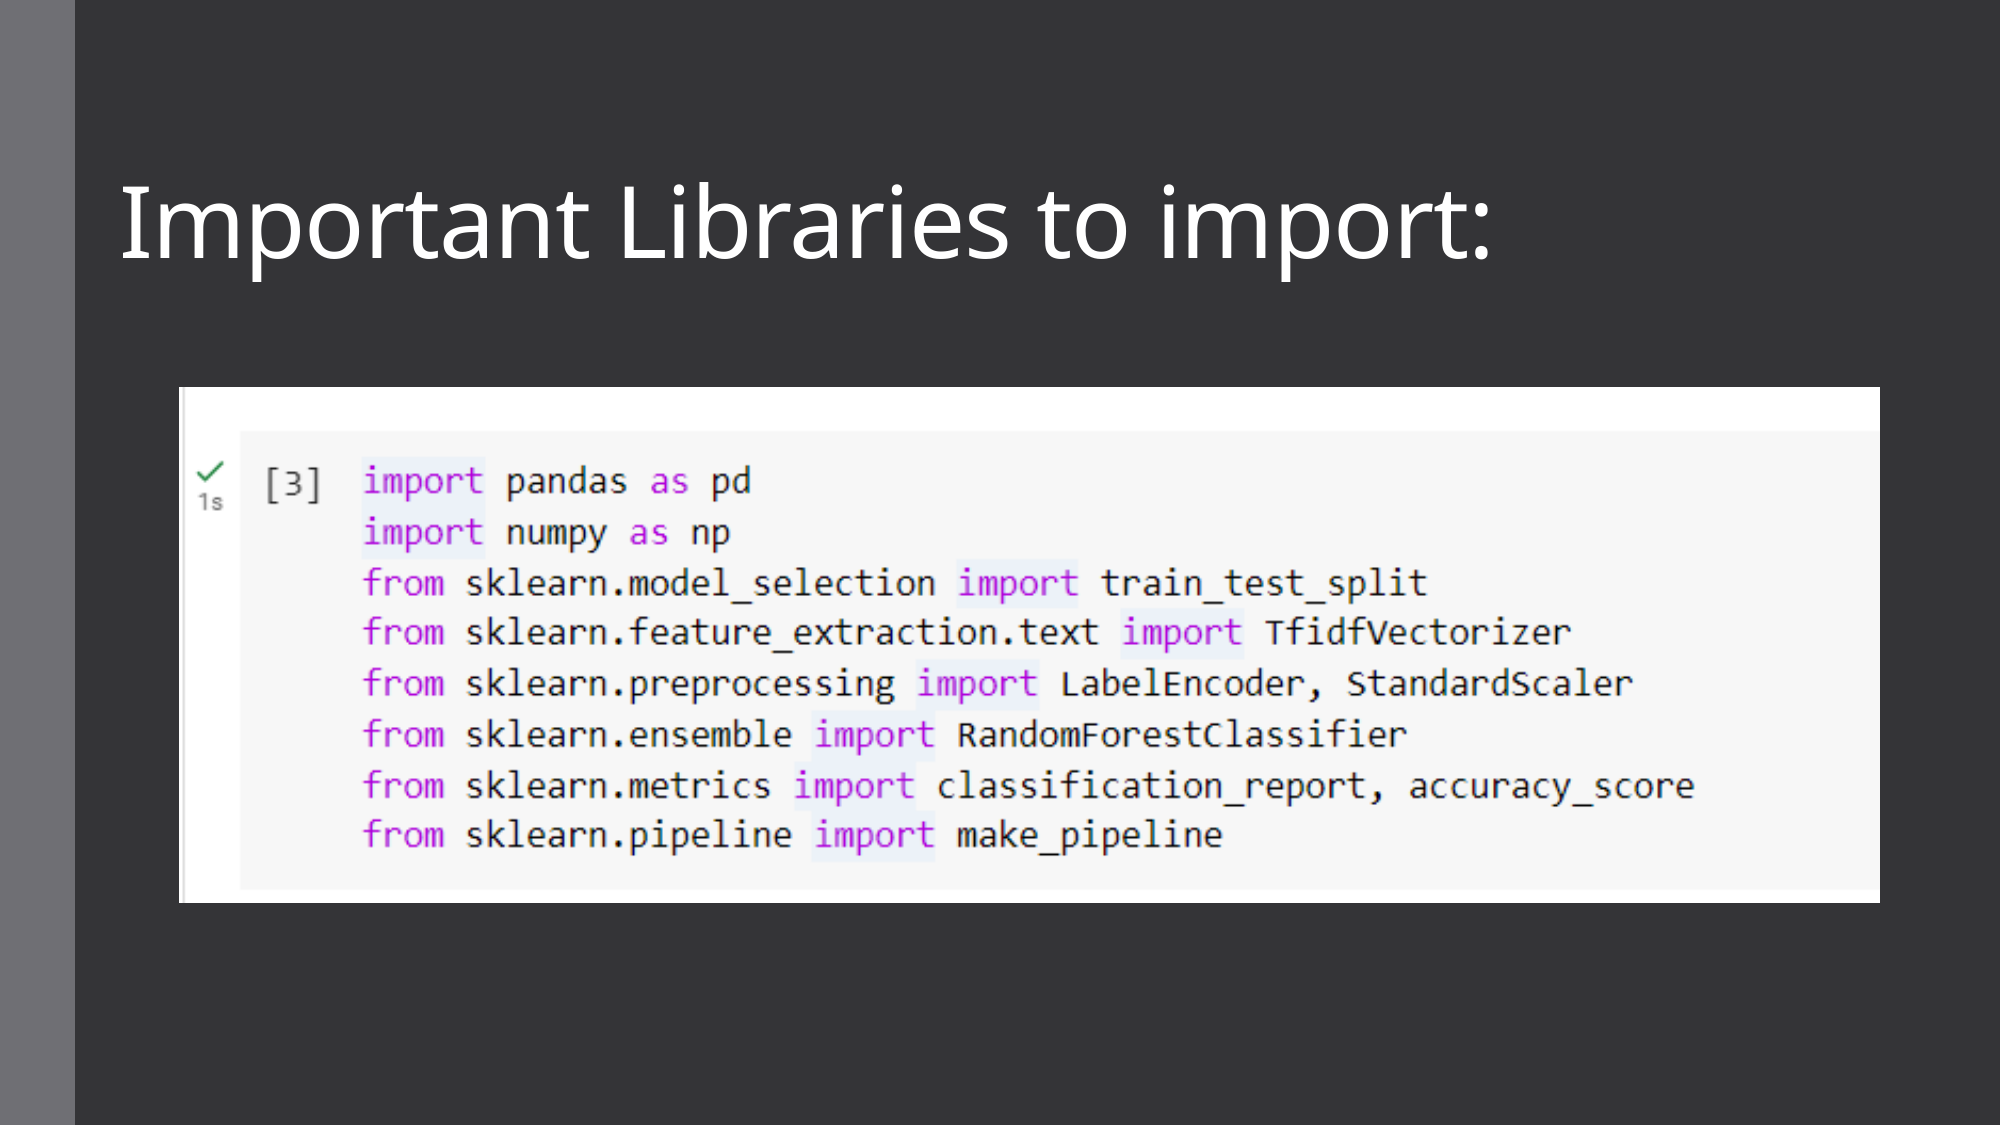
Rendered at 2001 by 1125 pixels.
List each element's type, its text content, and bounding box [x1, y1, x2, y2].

picture [179, 386, 1880, 903]
title Important Libraries to import: [104, 158, 1857, 287]
